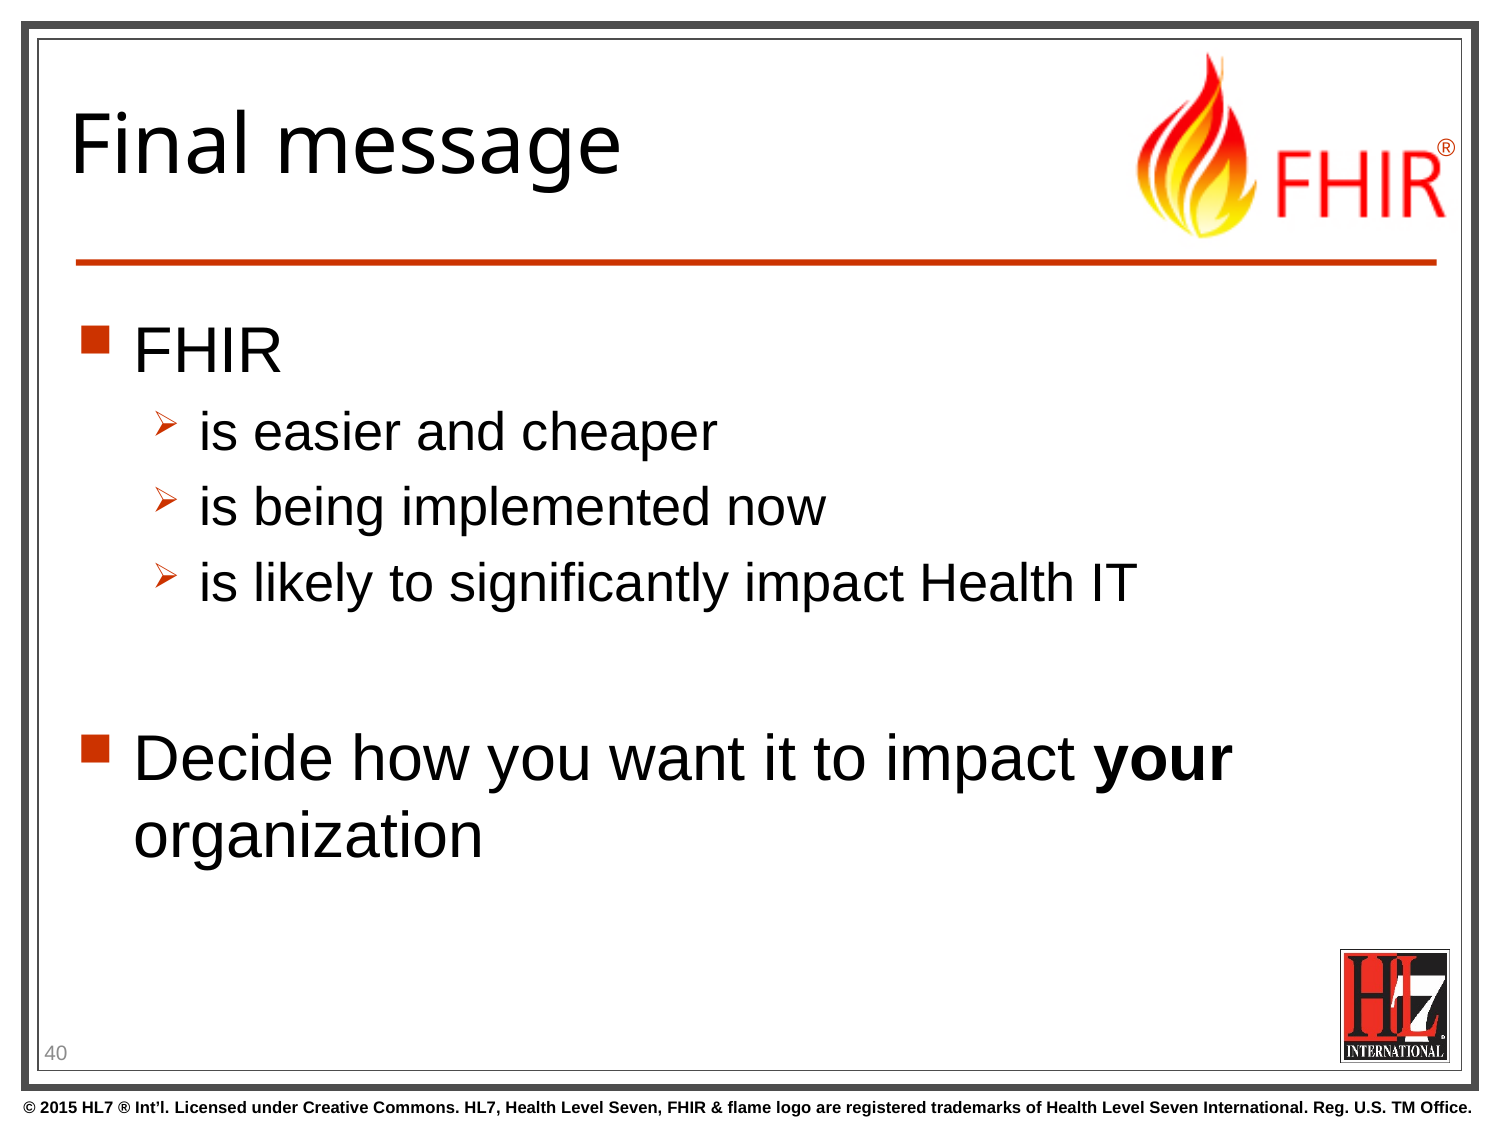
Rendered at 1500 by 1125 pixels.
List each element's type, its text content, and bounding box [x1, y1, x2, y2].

list FHIR is easier and cheaper is being implemented now is likely to significantly impact Health IT Decide how you want it to impact your organization [62, 299, 1438, 1059]
picture [1340, 949, 1450, 1063]
picture [1124, 42, 1458, 249]
slide_number 40 [29, 1034, 148, 1071]
title Final message [53, 54, 1128, 244]
